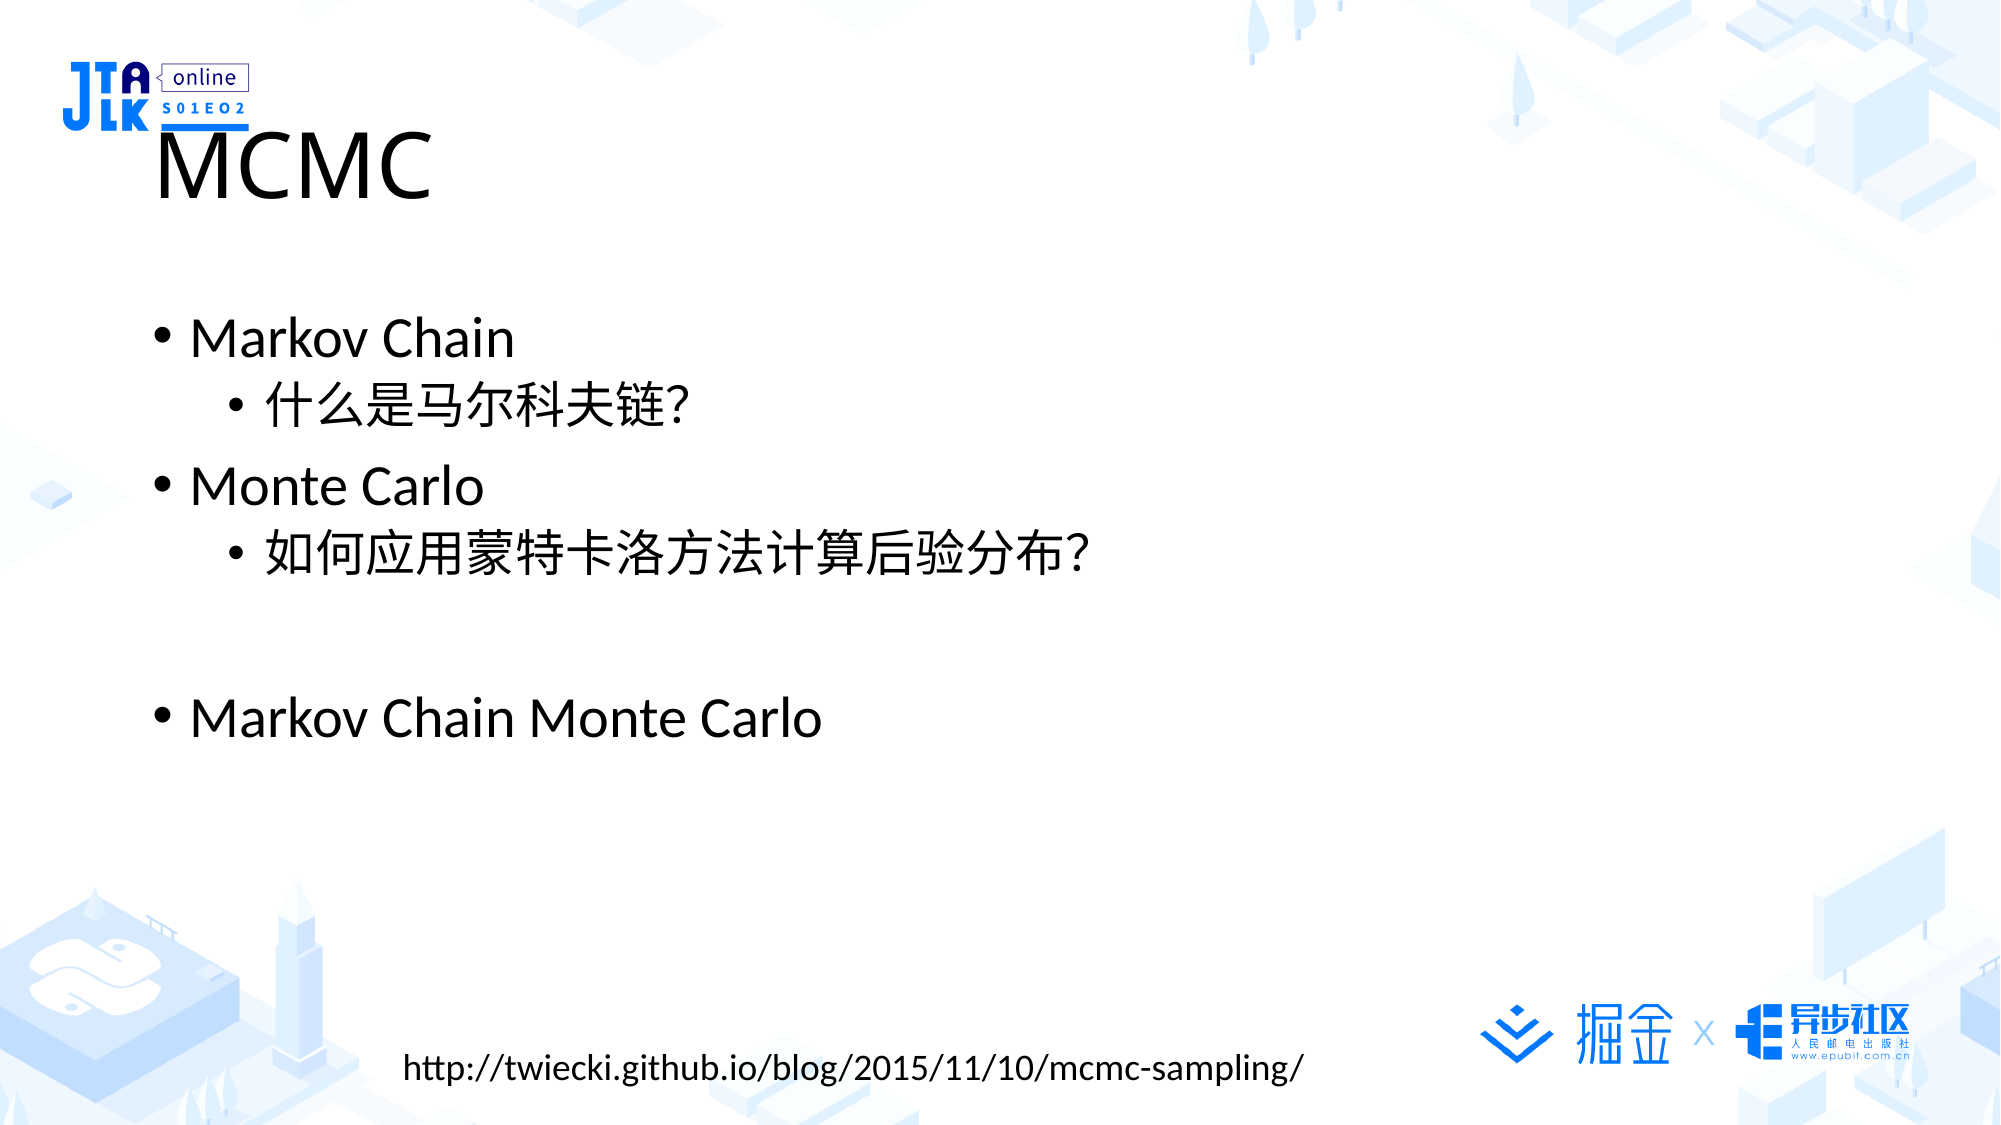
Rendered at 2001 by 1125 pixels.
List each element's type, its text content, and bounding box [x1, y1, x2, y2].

list Markov Chain 什么是马尔科夫链？ Monte Carlo 如何应用蒙特卡洛方法计算后验分布？ Markov Chain Monte Carlo [137, 299, 1863, 1014]
title MCMC [137, 59, 1863, 278]
text_box http://twiecki.github.io/blog/2015/11/10/mcmc-sampling/ [387, 1035, 1546, 1096]
picture [0, 0, 2001, 1125]
